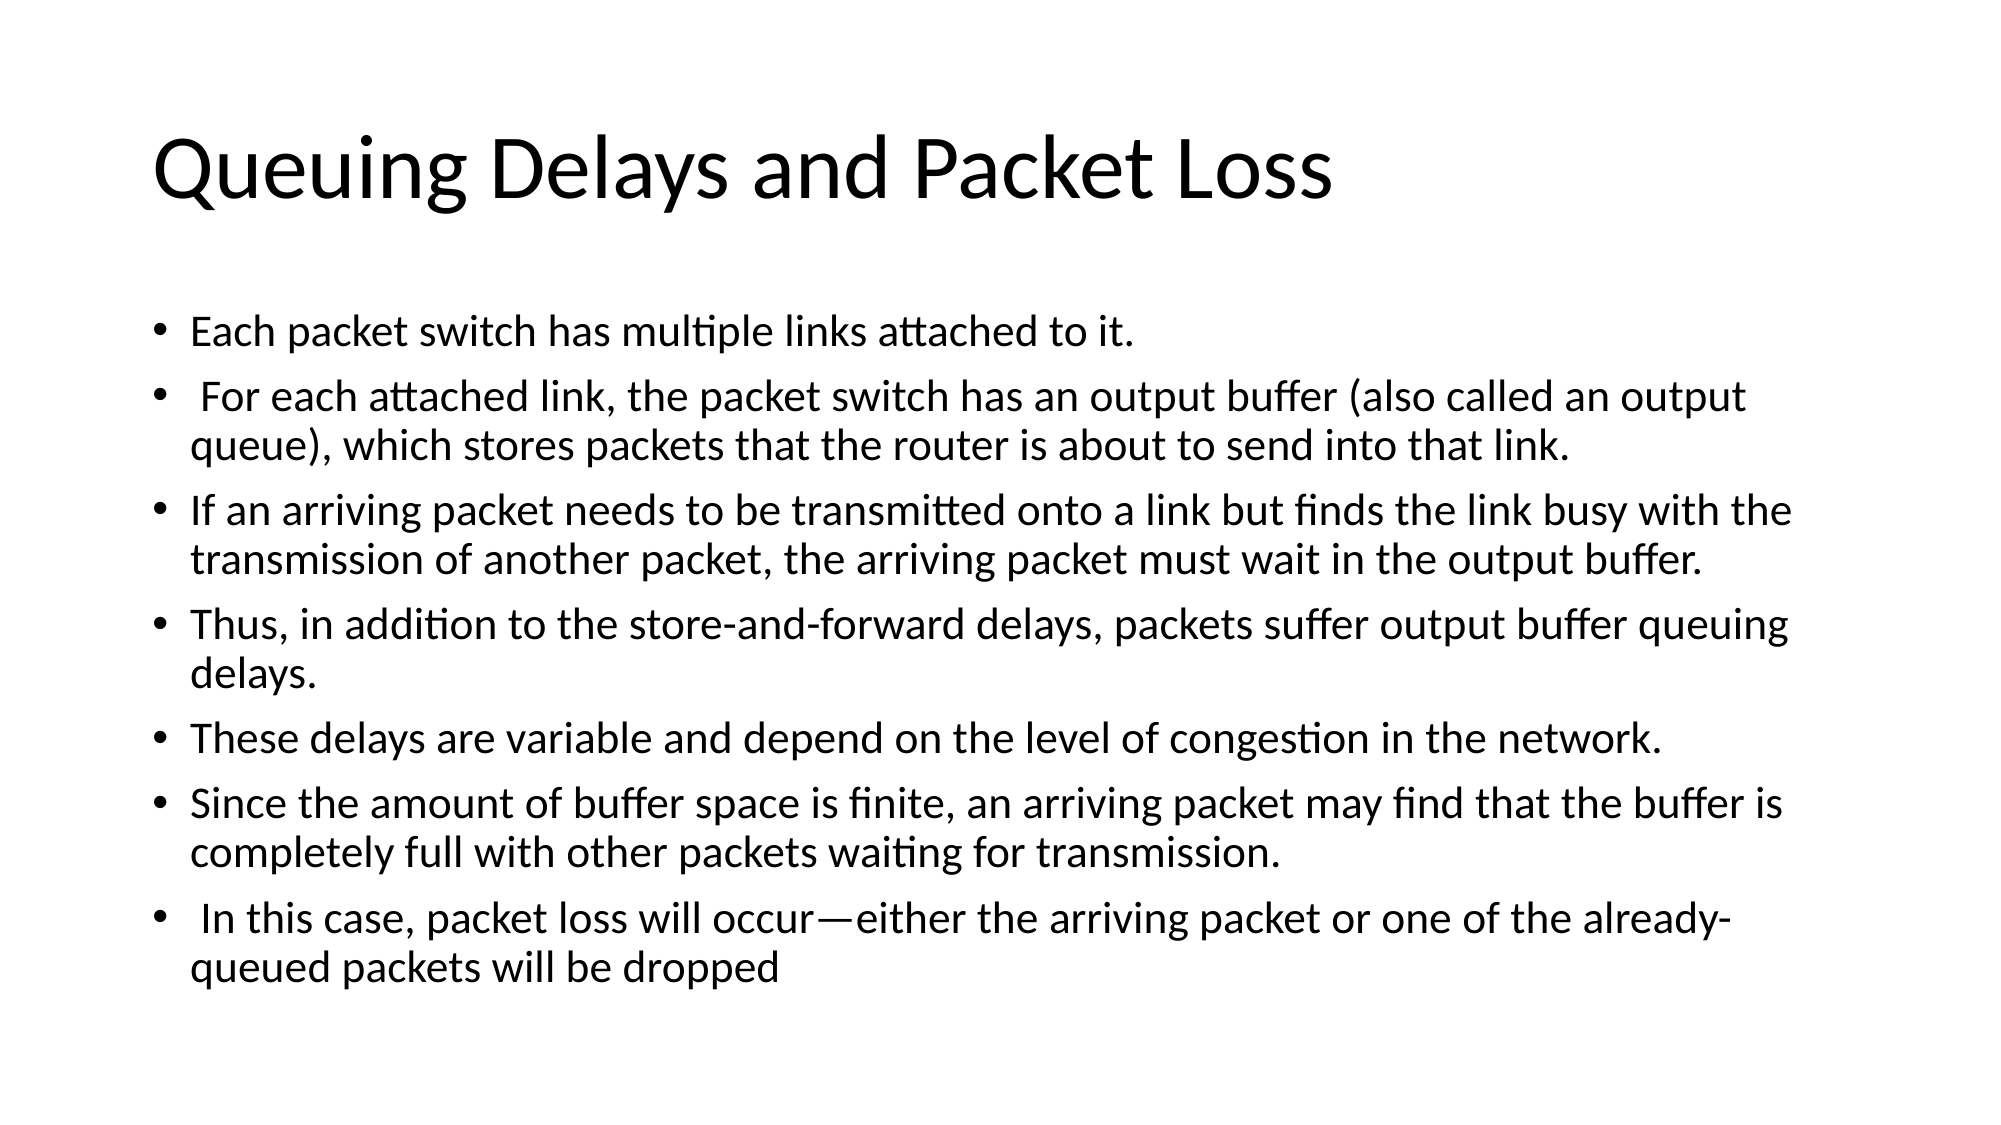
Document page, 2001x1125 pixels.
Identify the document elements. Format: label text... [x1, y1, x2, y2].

list Each packet switch has multiple links attached to it. For each attached link, the packet switch has an output buffer (also called an output queue), which stores packets that the router is about to send into that link. If an arriving packet needs to be transmitted onto a link but finds the link busy with the transmission of another packet, the arriving packet must wait in the output buffer. Thus, in addition to the store-and-forward delays, packets suffer output buffer queuing delays. These delays are variable and depend on the level of congestion in the network. Since the amount of buffer space is finite, an arriving packet may find that the buffer is completely full with other packets waiting for transmission. In this case, packet loss will occur—either the arriving packet or one of the already-queued packets will be dropped [137, 299, 1863, 1014]
title Queuing Delays and Packet Loss [137, 59, 1863, 278]
